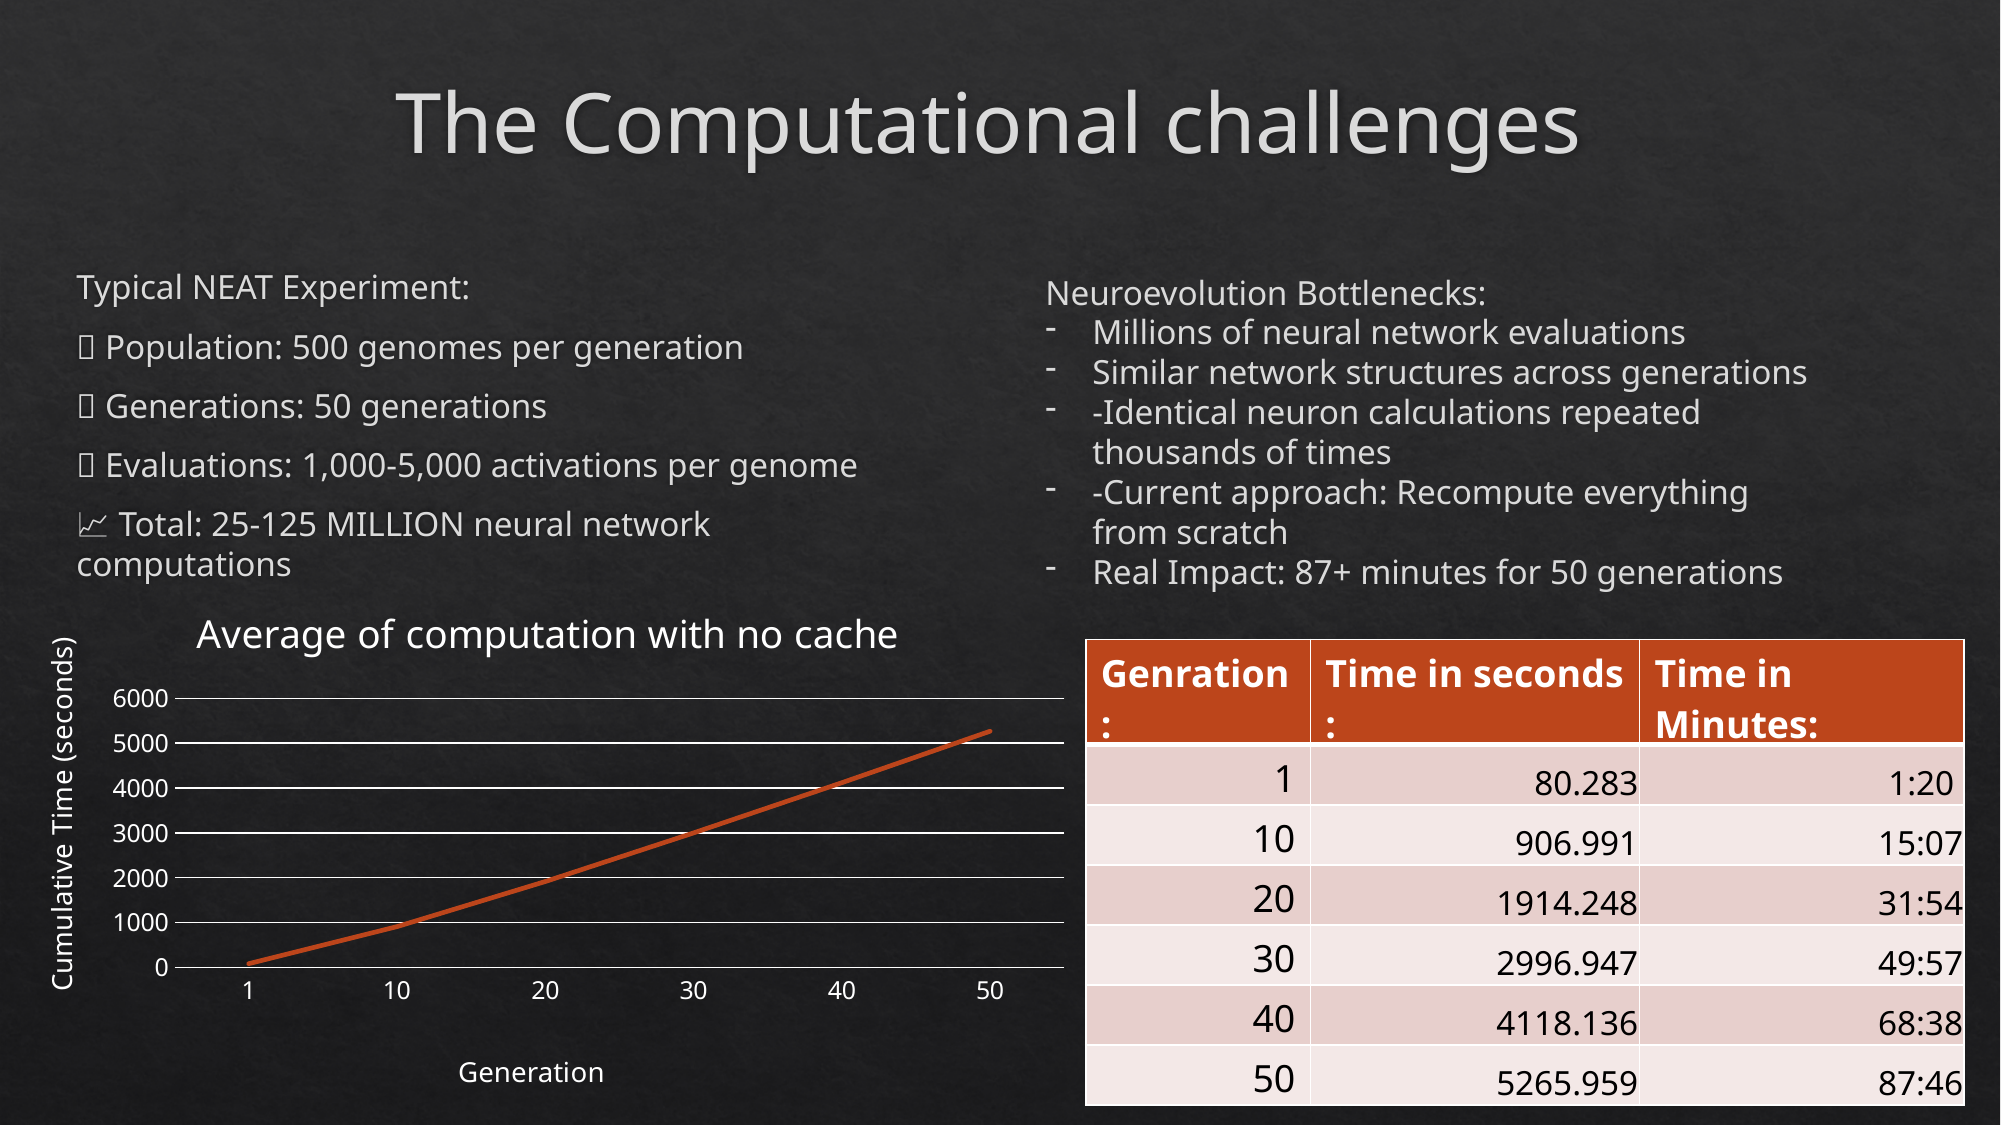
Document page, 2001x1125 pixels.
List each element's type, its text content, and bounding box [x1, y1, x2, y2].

table_cell 68:38 [1640, 986, 1963, 1044]
chart [9, 576, 1086, 1099]
table_cell 30 [1093, 926, 1310, 984]
table_cell 4118.136 [1311, 986, 1639, 1044]
table_header Time in Minutes: [1640, 640, 1963, 742]
table_cell 50 [1090, 1046, 1310, 1104]
table_cell 906.991 [1311, 806, 1639, 864]
table_header Time in seconds : [1311, 640, 1639, 742]
list Typical NEAT Experiment: 🔢 Population: 500 genomes per generation 🔄 Generations: 50 generations 🎯 Evaluations: 1,000-5,000 activations per genome 📈 Total: 25-125 MILLION neural network computations [55, 259, 940, 572]
table_cell 1914.248 [1311, 866, 1639, 924]
table_cell 2996.947 [1311, 926, 1639, 984]
table_cell 31:54 [1640, 866, 1963, 924]
table_cell 10 [1093, 806, 1310, 864]
table_cell 5265.959 [1311, 1046, 1639, 1104]
table_cell 87:46 [1640, 1046, 1963, 1104]
text_box Neuroevolution Bottlenecks: Millions of neural network evaluations Similar network structures across generations -Identical neuron calculations repeated thousands of times -Current approach: Recompute everything from scratch Real Impact: 87+ minutes for 50 generations [1030, 264, 1850, 599]
table_cell 15:07 [1640, 806, 1963, 864]
table_cell 49:57 [1640, 926, 1963, 984]
title The Computational challenges [150, 40, 1850, 200]
table_cell 80.283 [1311, 747, 1639, 804]
table_cell 1:20 [1640, 747, 1963, 804]
table_cell 20 [1093, 866, 1310, 924]
table_cell 1 [1093, 747, 1310, 804]
table_header Genration: [1093, 640, 1310, 742]
table_cell 40 [1093, 986, 1310, 1044]
